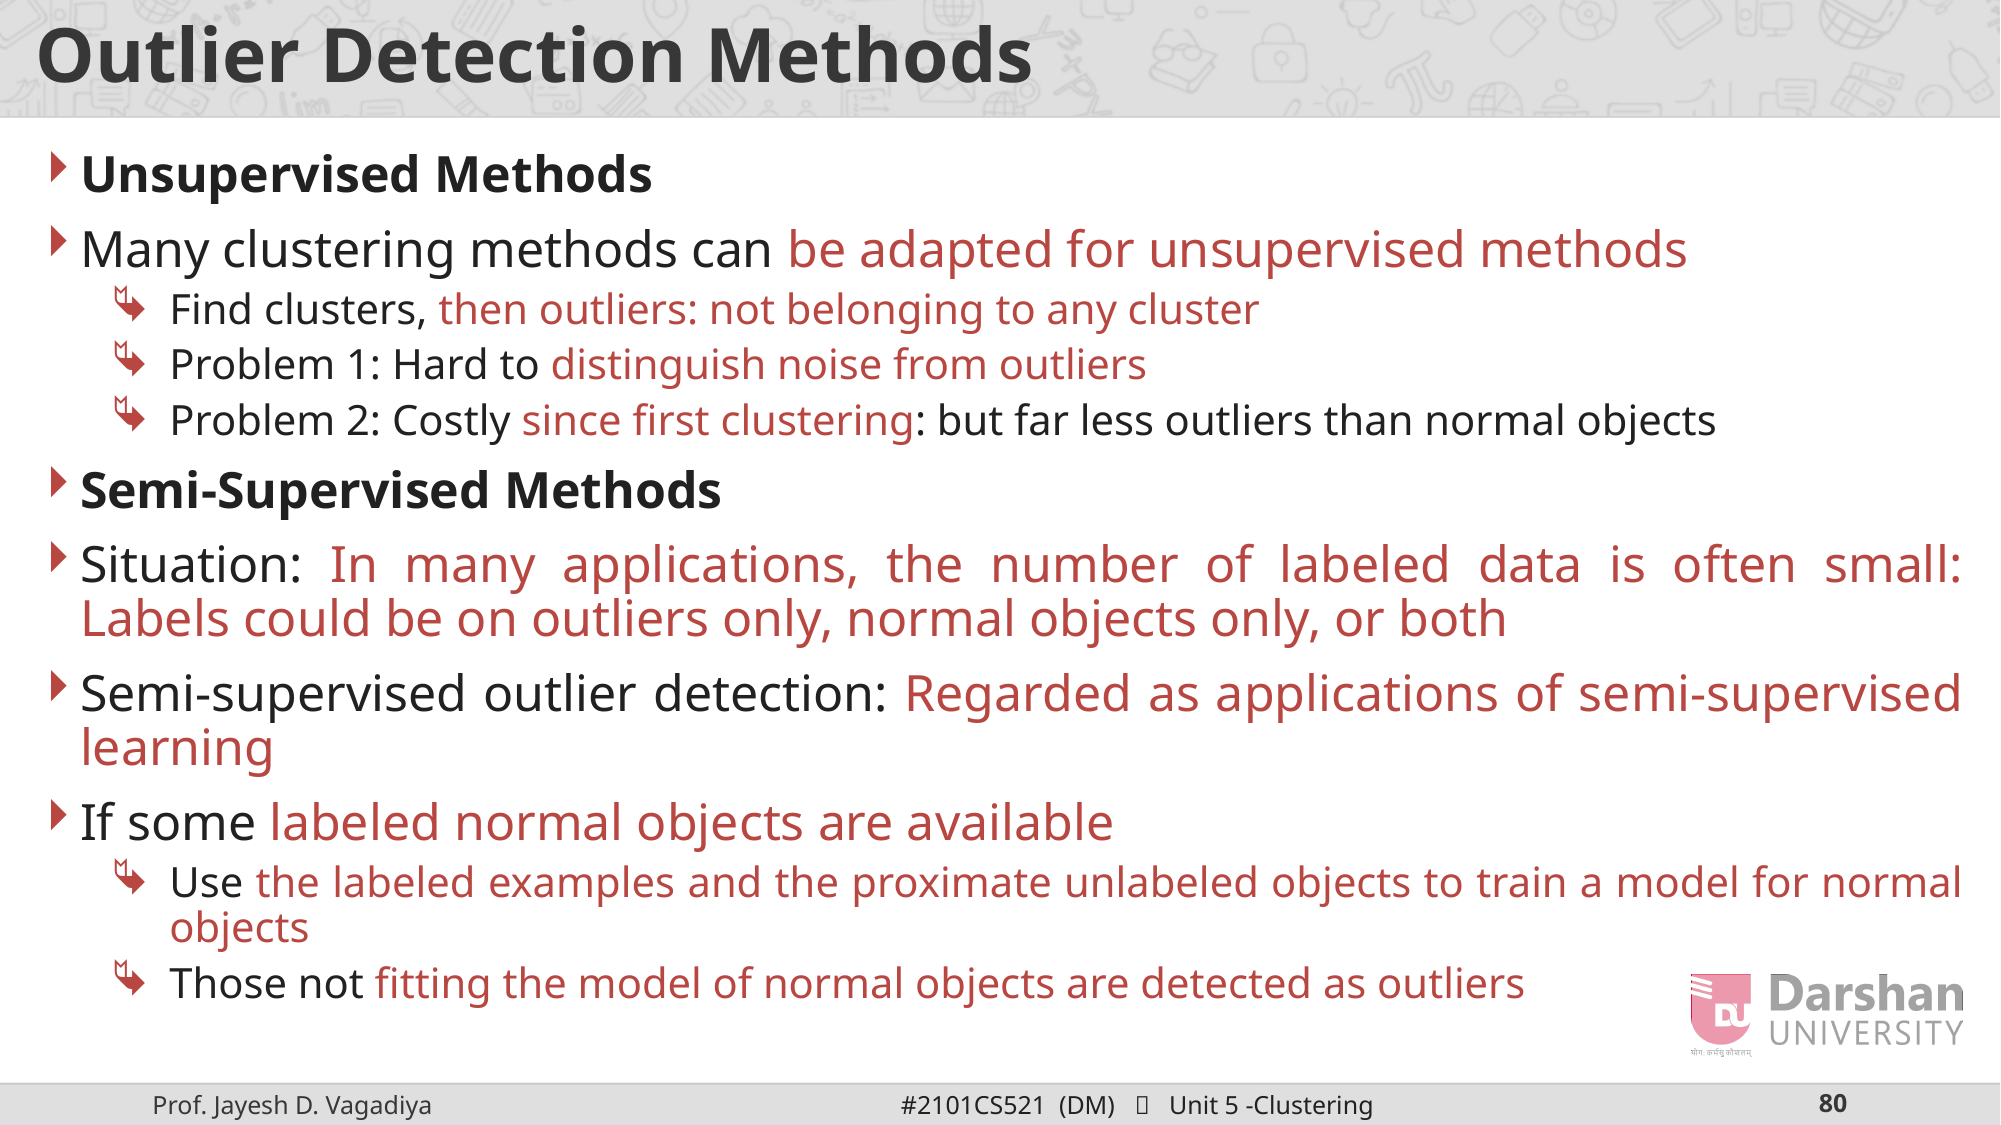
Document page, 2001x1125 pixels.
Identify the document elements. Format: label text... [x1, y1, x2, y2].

title Outlier Detection Methods [0, 0, 2000, 117]
list Unsupervised Methods Many clustering methods can be adapted for unsupervised methods Find clusters, then outliers: not belonging to any cluster Problem 1: Hard to distinguish noise from outliers Problem 2: Costly since first clustering: but far less outliers than normal objects Semi-Supervised Methods Situation: In many applications, the number of labeled data is often small: Labels could be on outliers only, normal objects only, or both Semi-supervised outlier detection: Regarded as applications of semi-supervised learning If some labeled normal objects are available Use the labeled examples and the proximate unlabeled objects to train a model for normal objects Those not fitting the model of normal objects are detected as outliers [21, 141, 1979, 1057]
